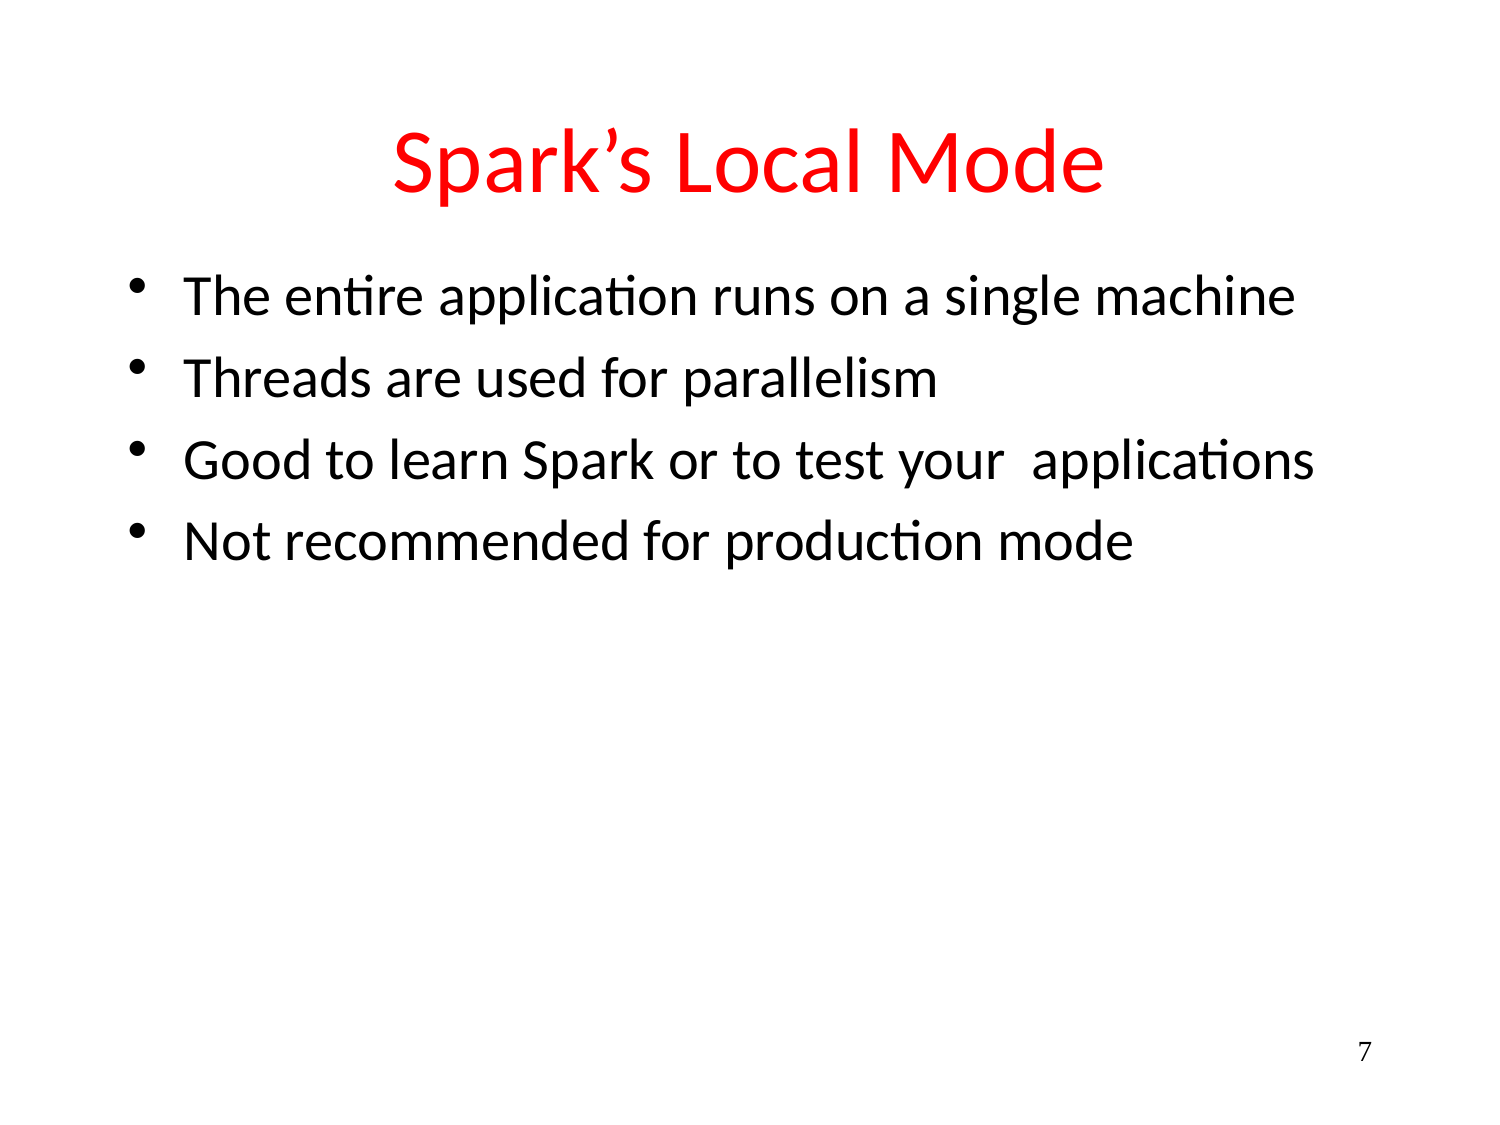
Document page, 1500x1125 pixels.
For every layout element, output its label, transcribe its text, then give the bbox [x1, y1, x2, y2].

title Spark’s Local Mode [112, 87, 1388, 226]
list The entire application runs on a single machine Threads are used for parallelism Good to learn Spark or to test your applications Not recommended for production mode [112, 249, 1388, 1001]
slide_number 7 [1074, 1024, 1388, 1101]
